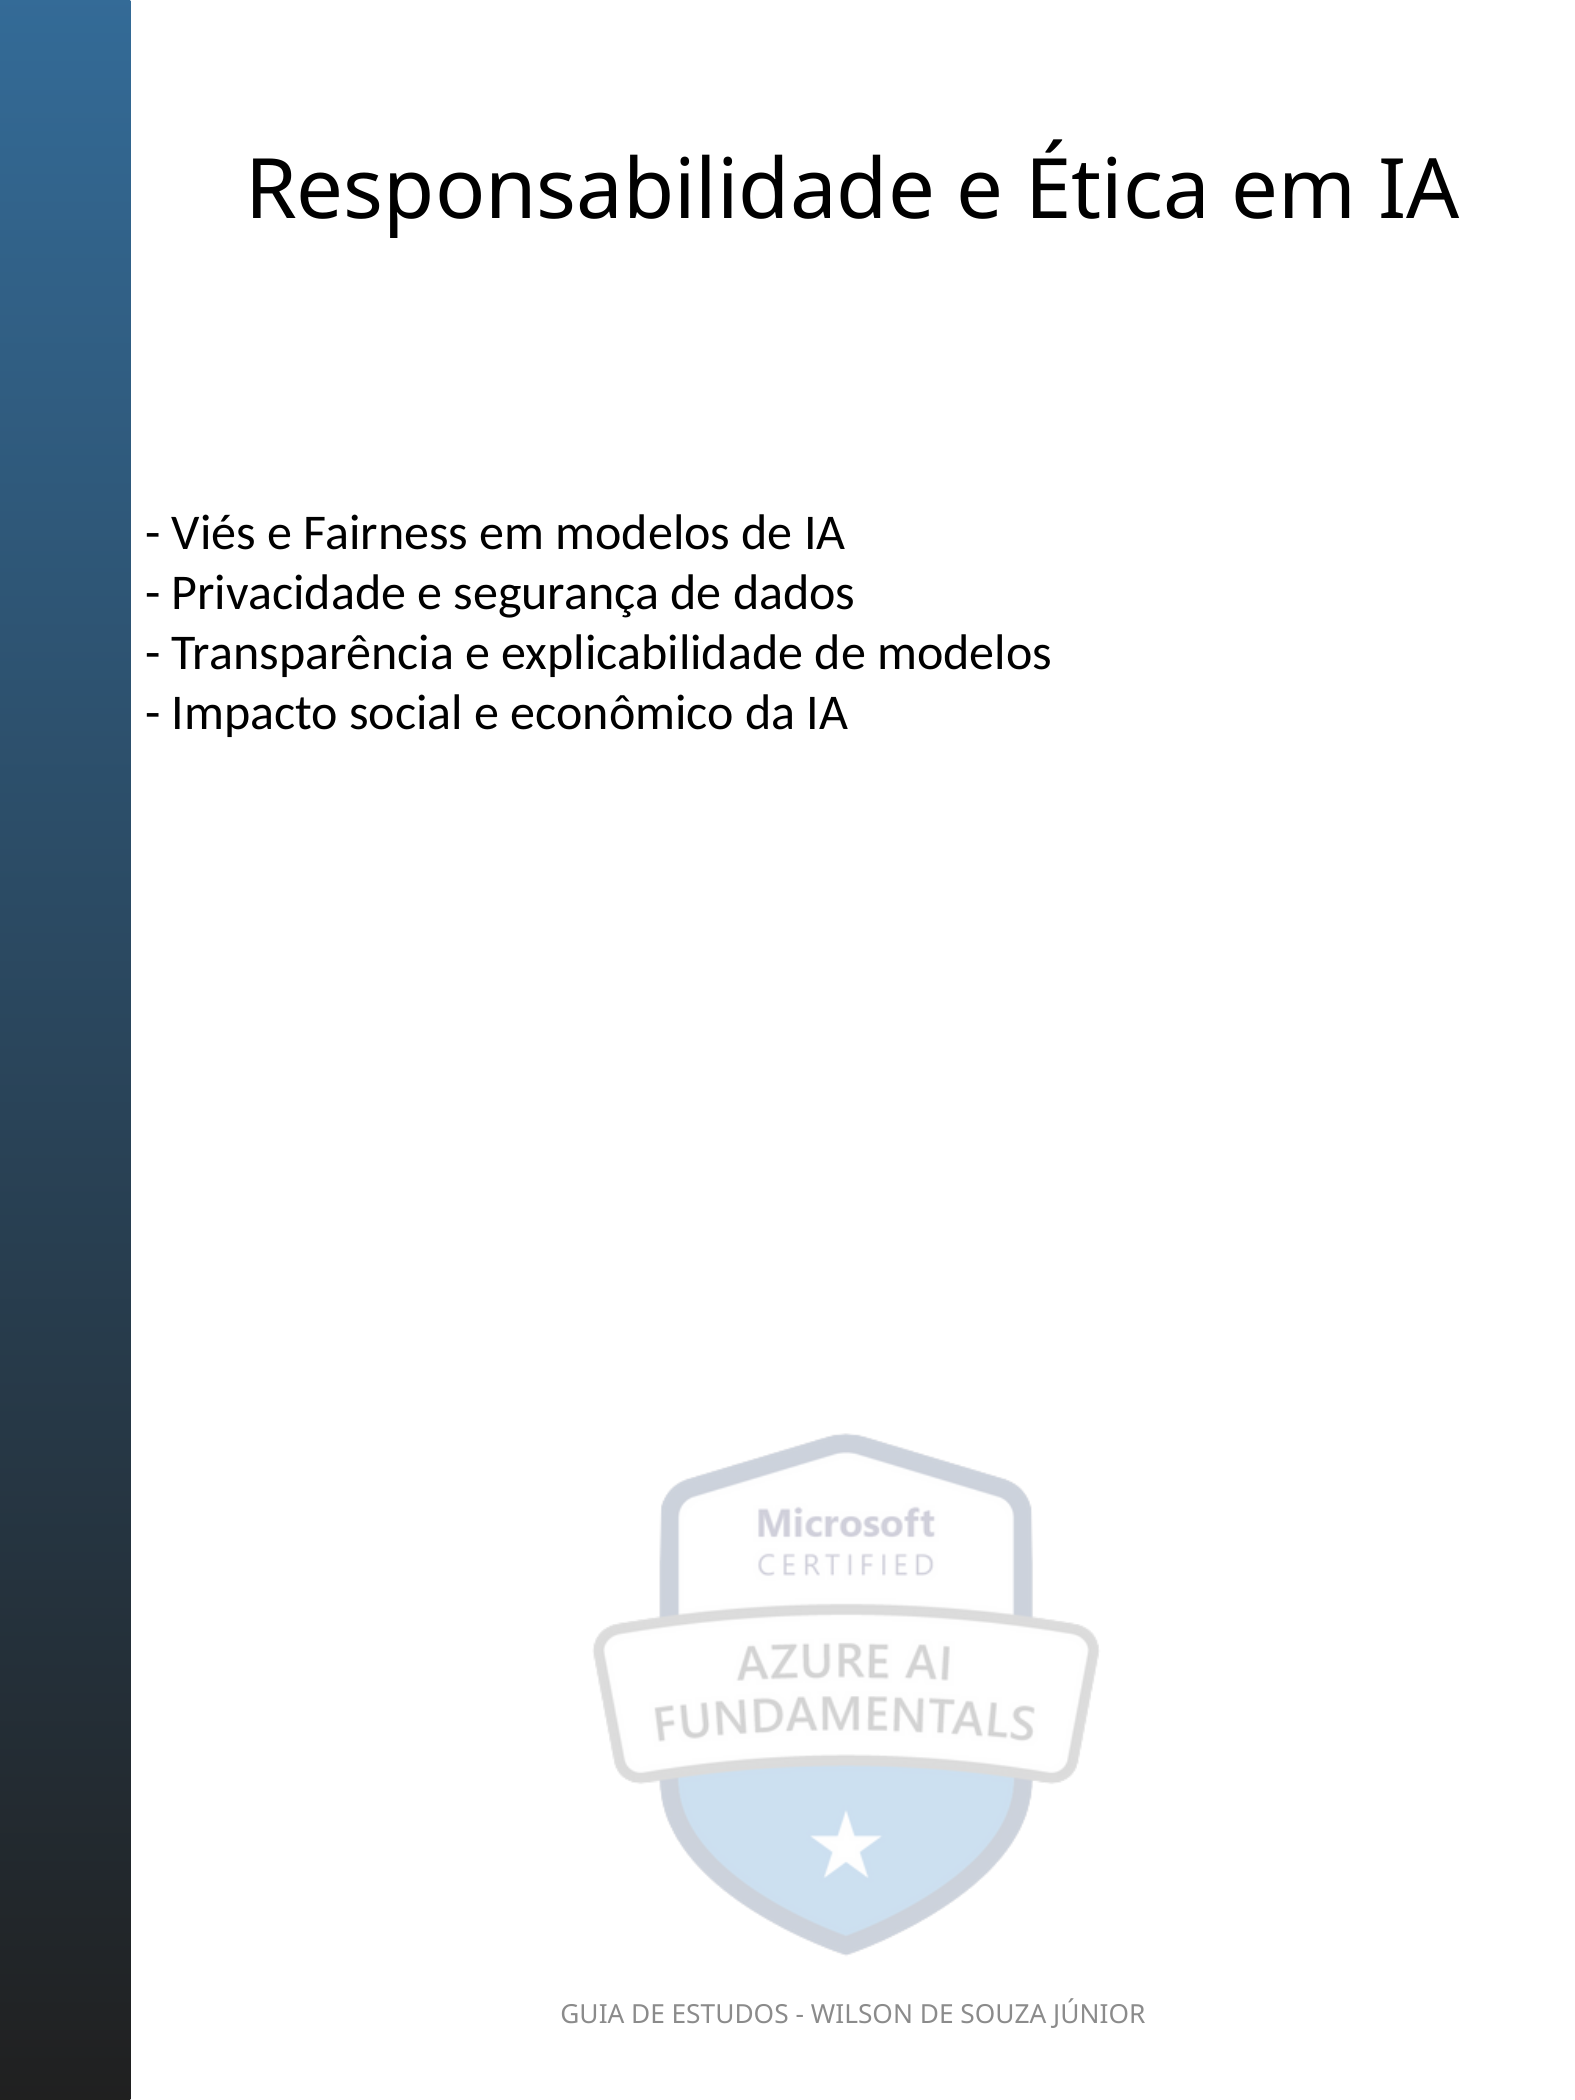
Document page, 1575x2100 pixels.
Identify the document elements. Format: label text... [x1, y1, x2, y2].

text_box Responsabilidade e Ética em IA [130, 127, 1575, 243]
text_box [0, 0, 131, 2100]
footer GUIA DE ESTUDOS - WILSON DE SOUZA JÚNIOR [499, 1956, 1112, 2069]
text_box - Viés e Fairness em modelos de IA - Privacidade e segurança de dados - Transparência e explicabilidade de modelos - Impacto social e econômico da IA [130, 491, 1575, 747]
picture [580, 1429, 1113, 1961]
slide_number [1112, 1956, 1467, 2069]
